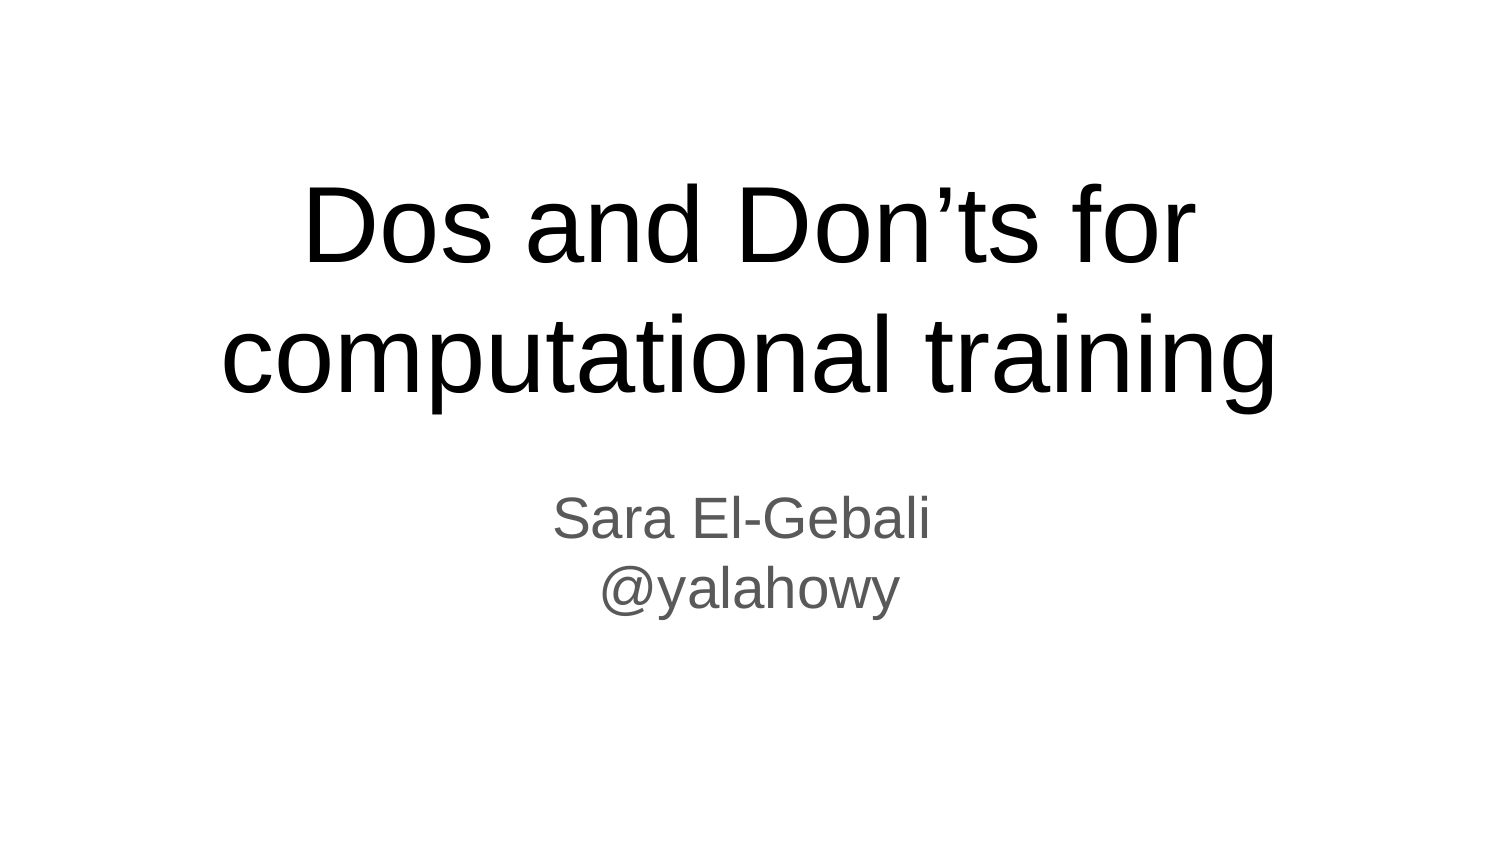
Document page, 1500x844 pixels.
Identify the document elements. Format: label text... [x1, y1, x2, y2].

subtitle Sara El-Gebali @yalahowy [51, 464, 1449, 595]
title Dos and Don’ts for computational training [51, 122, 1449, 459]
